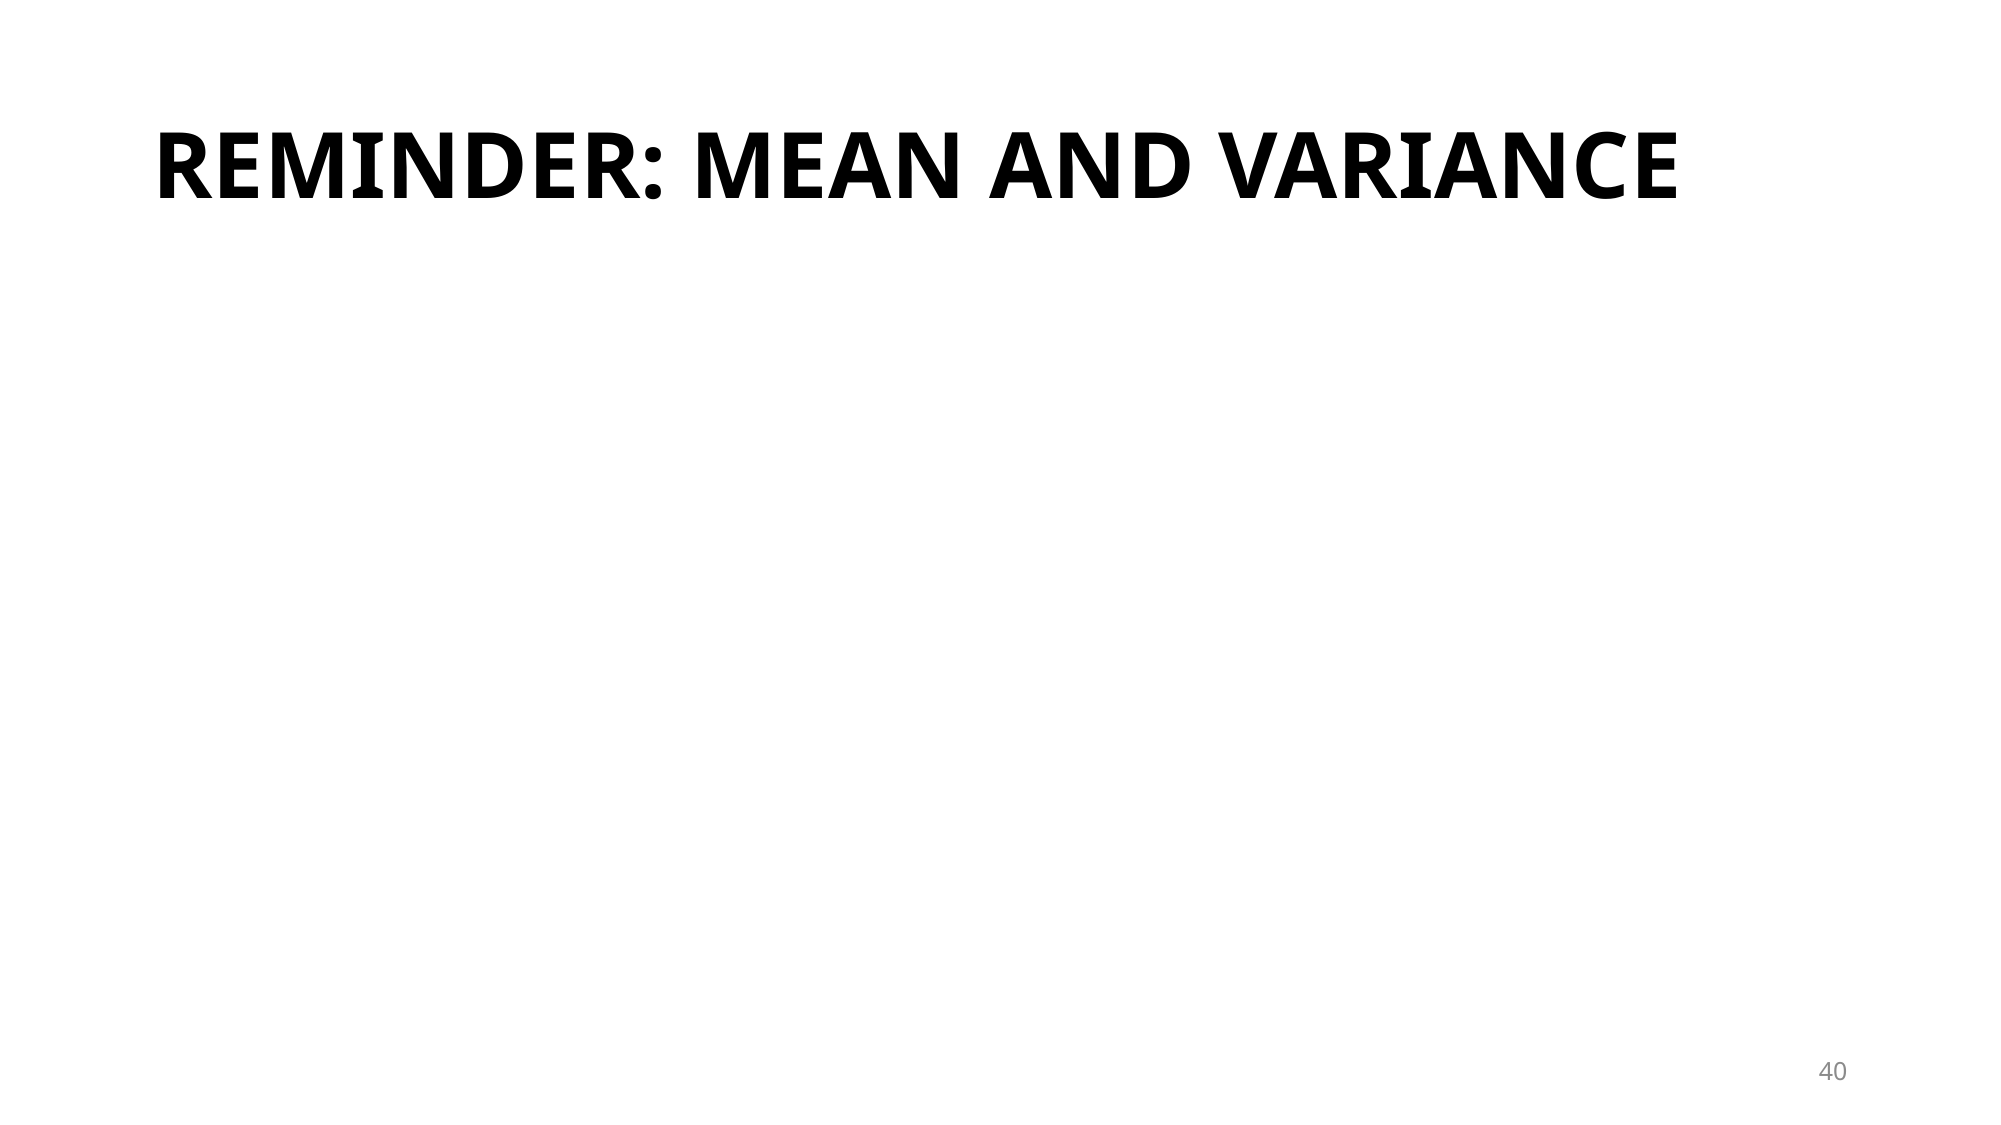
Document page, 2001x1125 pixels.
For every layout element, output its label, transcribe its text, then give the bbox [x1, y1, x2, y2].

title REMINDER: MEAN AND VARIANCE [137, 59, 1863, 278]
slide_number 40 [1412, 1042, 1863, 1103]
